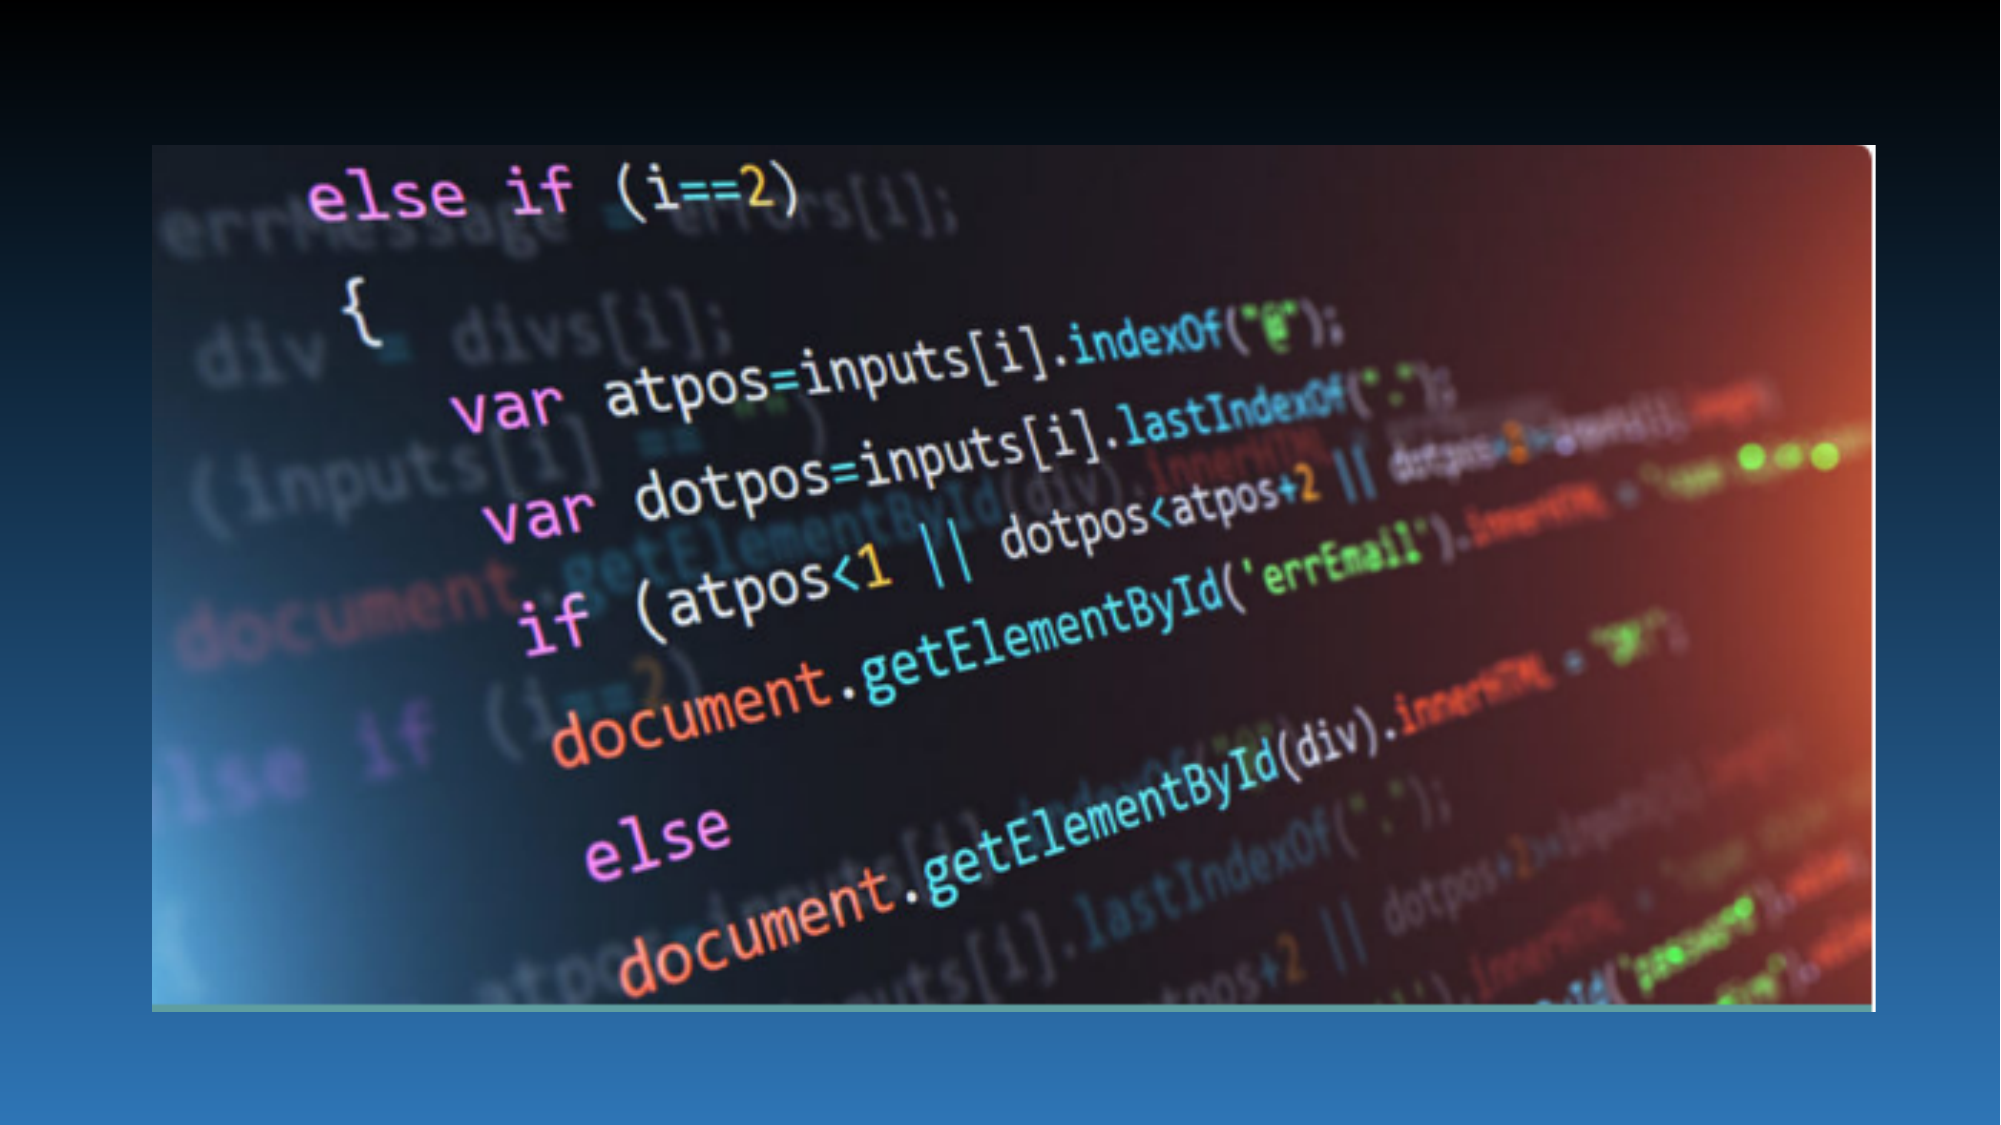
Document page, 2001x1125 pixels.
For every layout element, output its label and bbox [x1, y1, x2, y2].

picture [152, 145, 1876, 1012]
